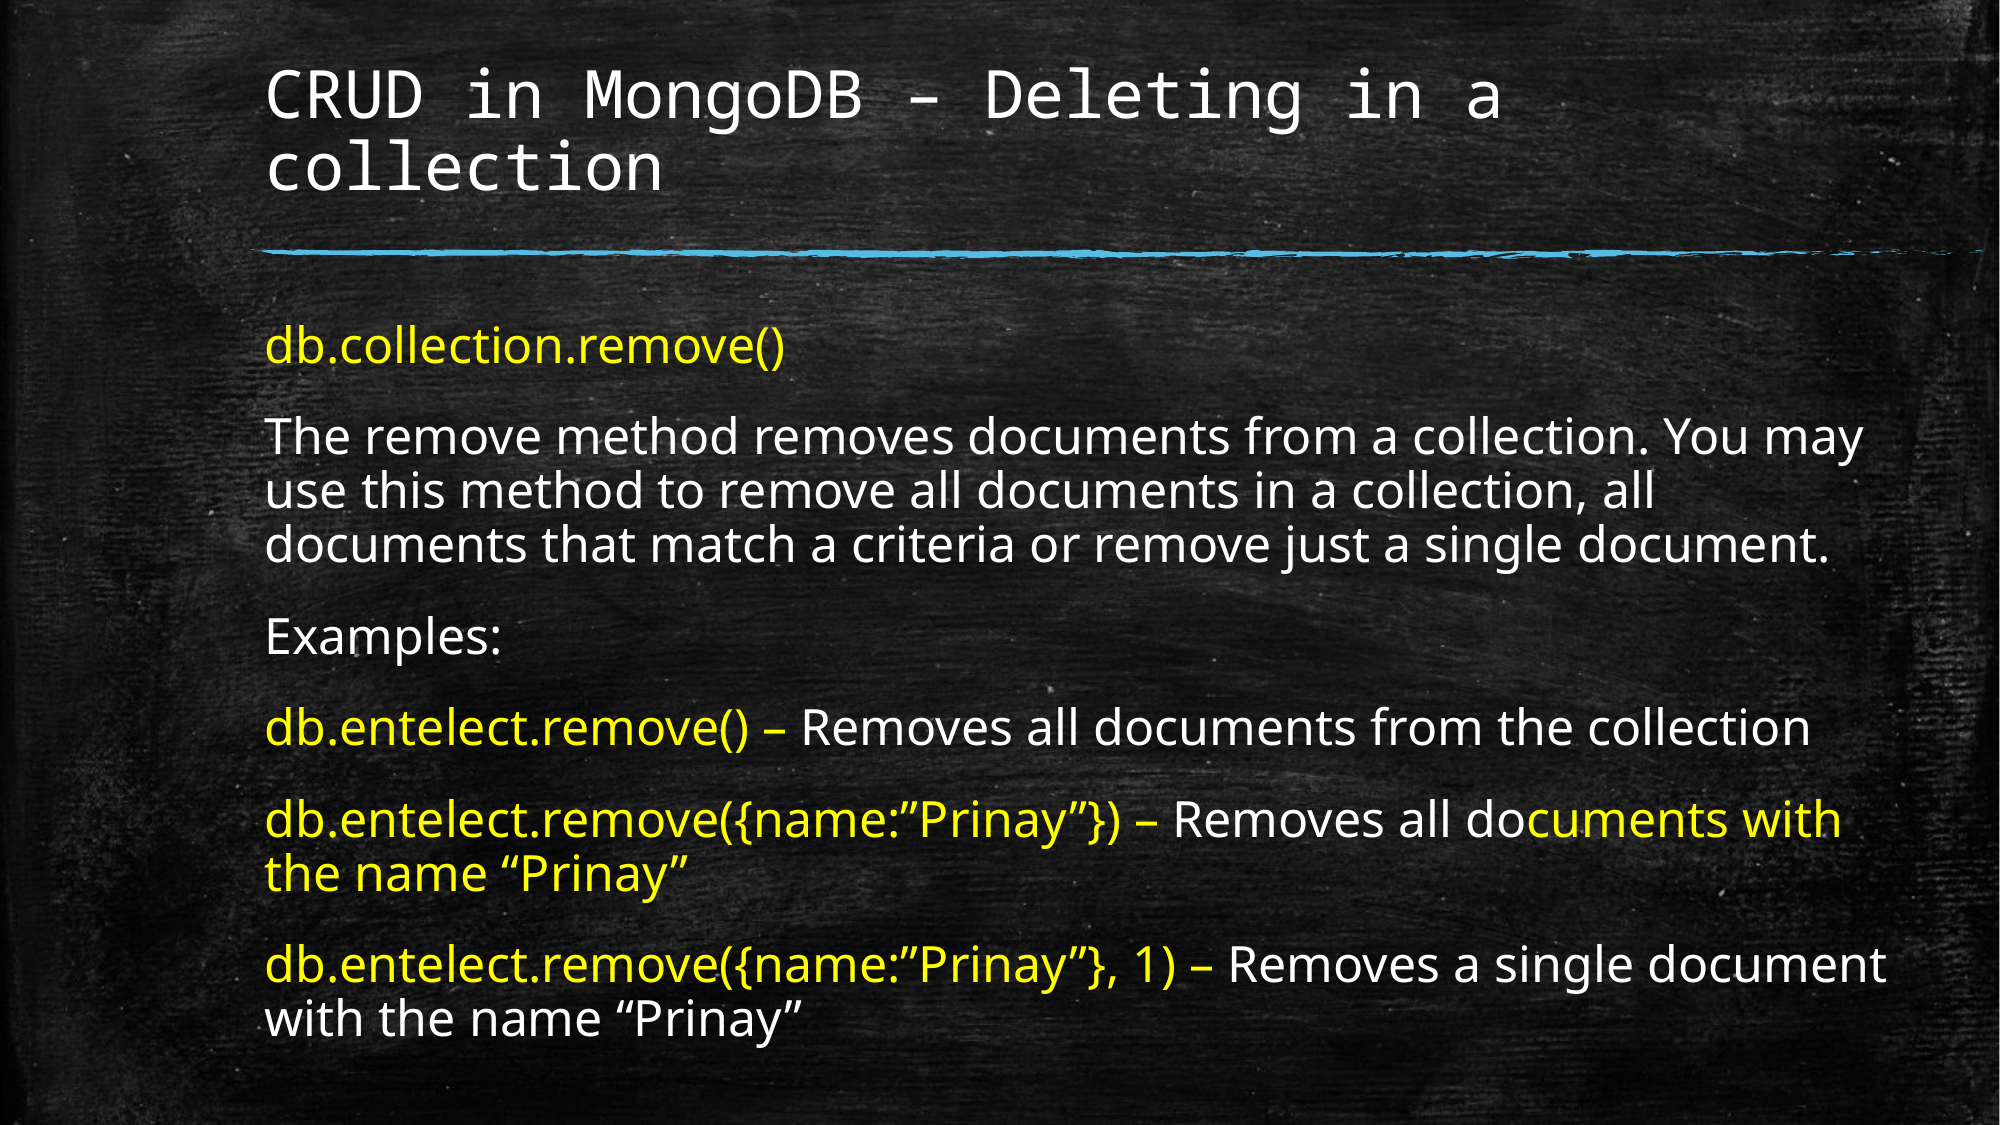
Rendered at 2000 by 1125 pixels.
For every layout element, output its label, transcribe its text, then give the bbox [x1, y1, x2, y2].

list db.collection.remove() The remove method removes documents from a collection. You may use this method to remove all documents in a collection, all documents that match a criteria or remove just a single document. Examples: db.entelect.remove() – Removes all documents from the collection db.entelect.remove({name:”Prinay”}) – Removes all documents with the name “Prinay” db.entelect.remove({name:”Prinay”}, 1) – Removes a single document with the name “Prinay” [249, 312, 1938, 1100]
title CRUD in MongoDB – Deleting in a collection [249, 45, 1886, 213]
